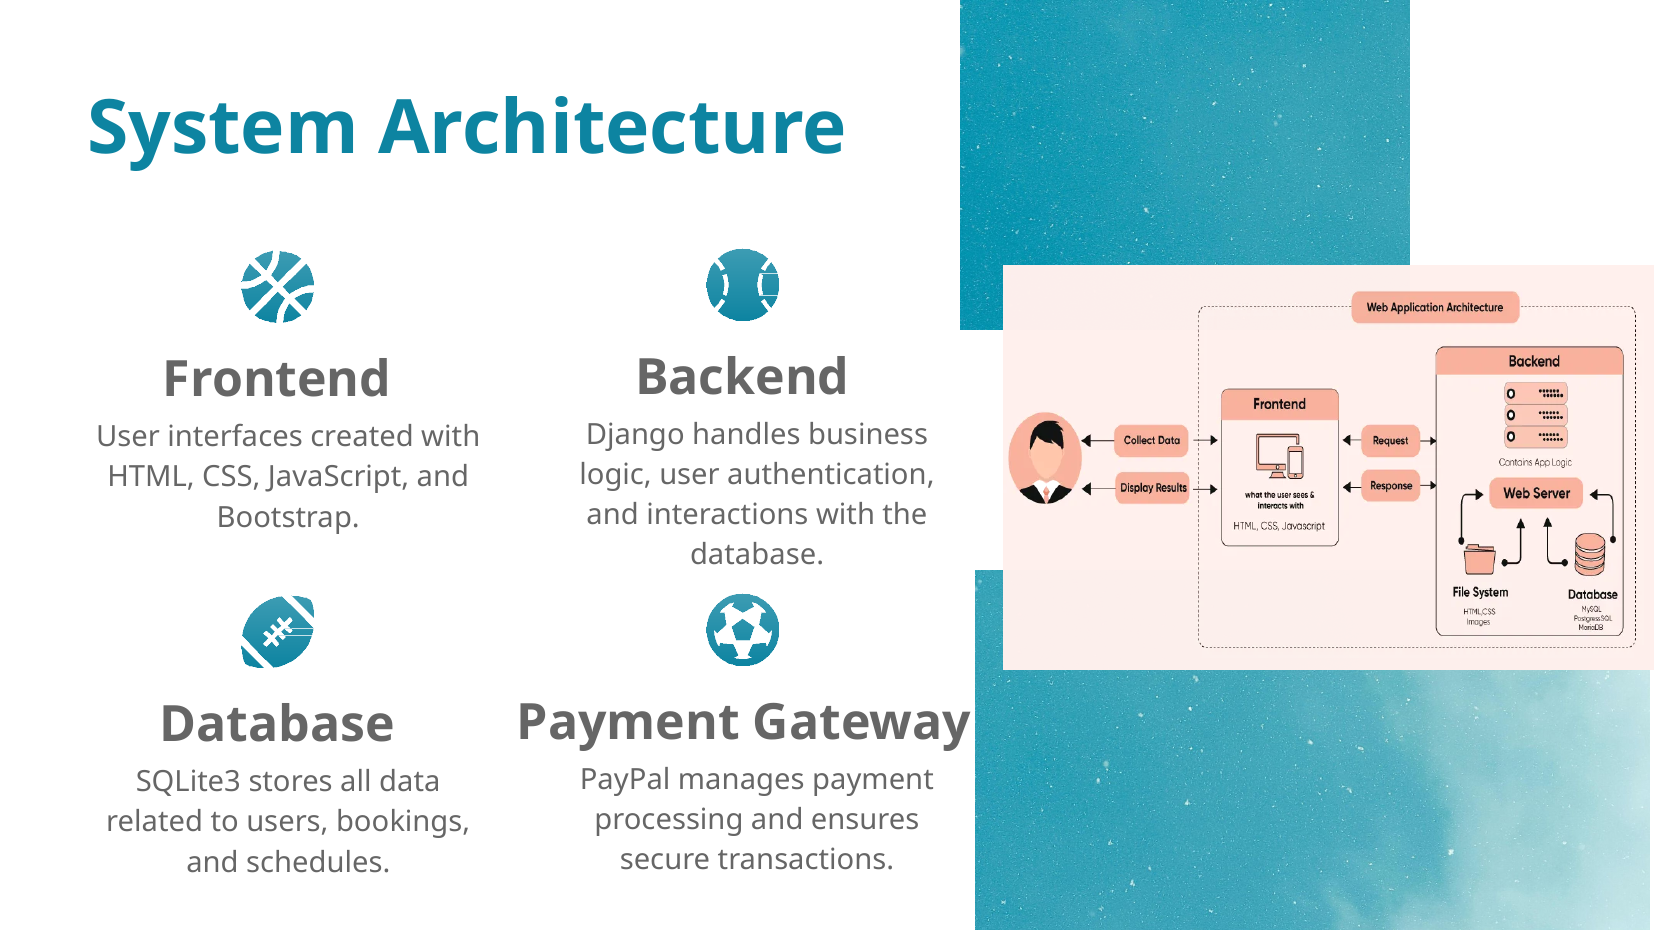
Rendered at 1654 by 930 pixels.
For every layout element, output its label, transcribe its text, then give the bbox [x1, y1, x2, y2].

text_box Backend [539, 337, 945, 402]
text_box [254, 250, 273, 271]
text_box Django handles business logic, user authentication, and interactions with the database. [539, 402, 975, 555]
text_box [282, 303, 301, 323]
text_box [241, 595, 313, 668]
text_box SQLite3 stores all data related to users, bookings, and schedules. [74, 750, 502, 902]
text_box Database [74, 684, 448, 750]
text_box Frontend [74, 339, 480, 405]
text_box [706, 593, 779, 666]
text_box [706, 248, 779, 321]
title System Architecture [87, 45, 930, 201]
text_box Payment Gateway [448, 682, 1040, 766]
text_box PayPal manages payment processing and ensures secure transactions. [539, 747, 975, 900]
text_box [282, 263, 314, 294]
text_box [290, 595, 314, 619]
text_box [241, 279, 273, 310]
text_box [270, 250, 301, 282]
text_box [293, 291, 314, 310]
picture [960, 0, 1654, 930]
text_box User interfaces created with HTML, CSS, JavaScript, and Bootstrap. [74, 405, 502, 557]
text_box [241, 263, 261, 282]
text_box [254, 291, 284, 323]
